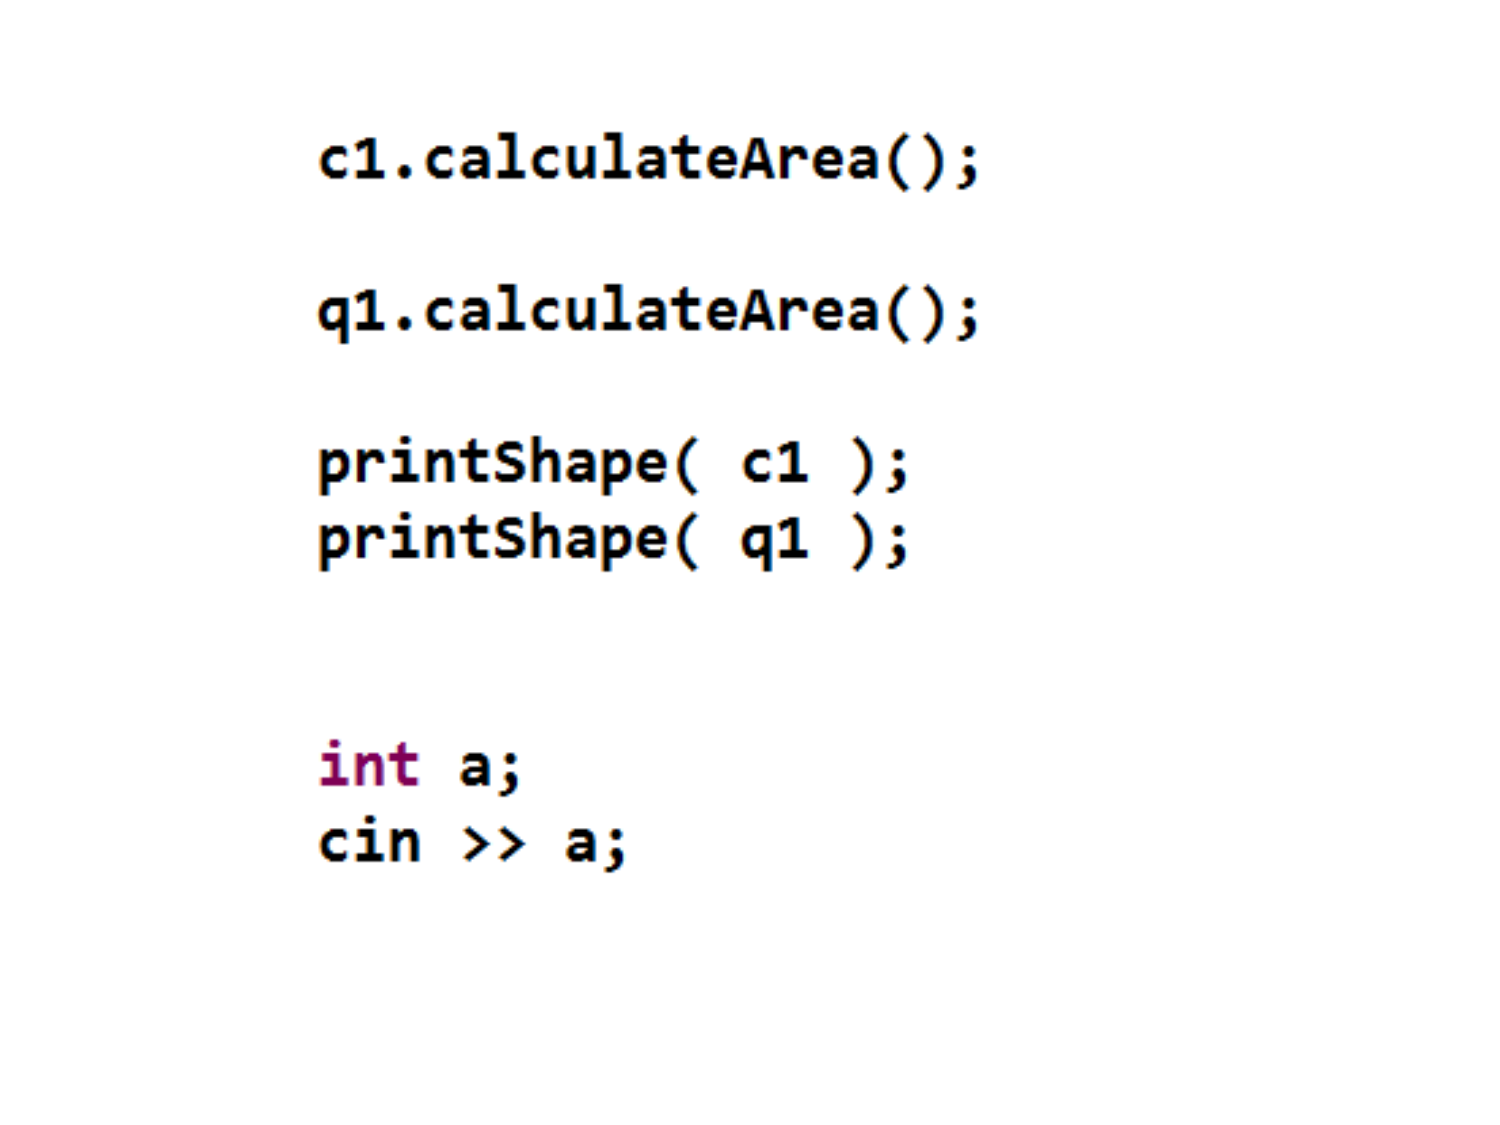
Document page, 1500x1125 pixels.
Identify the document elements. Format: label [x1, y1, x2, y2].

picture [206, 98, 1188, 904]
